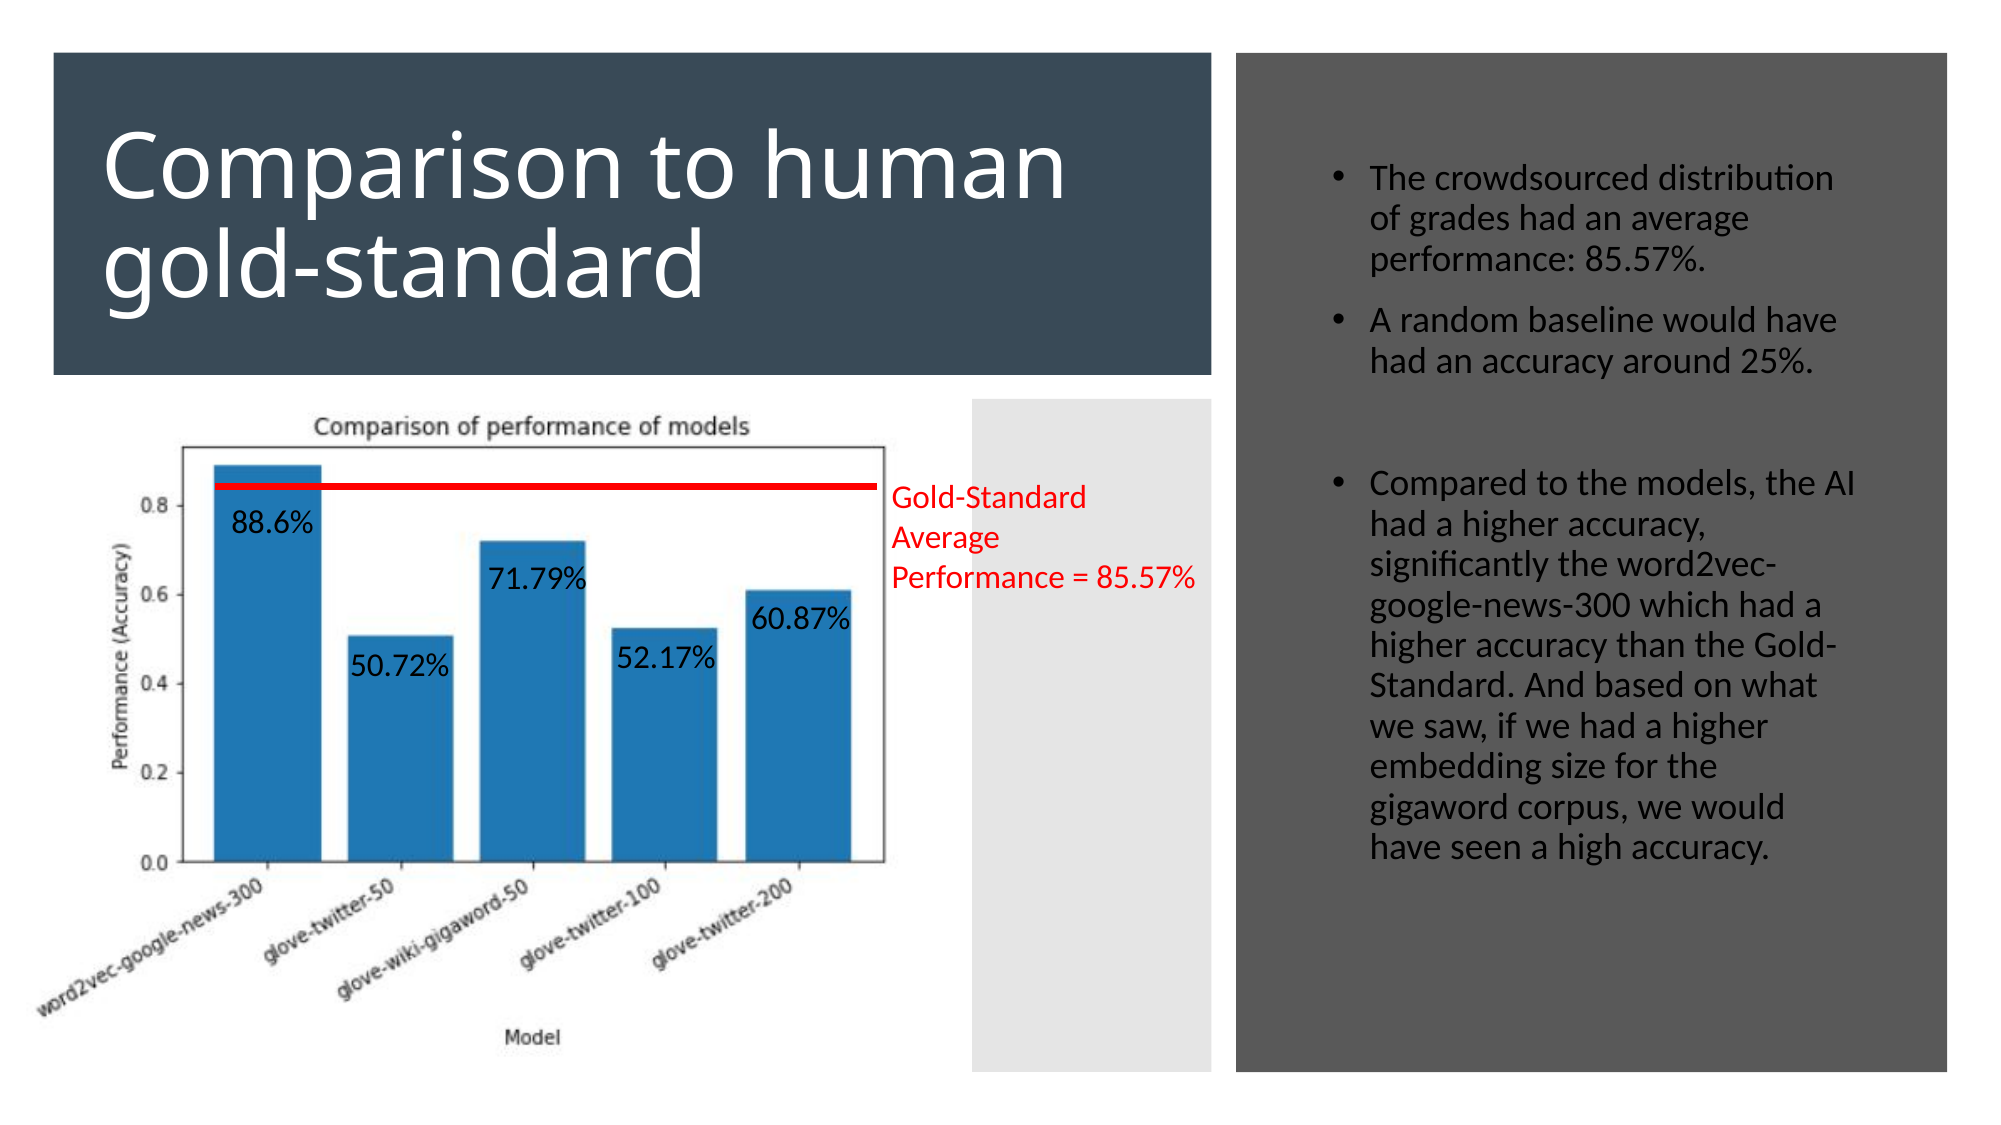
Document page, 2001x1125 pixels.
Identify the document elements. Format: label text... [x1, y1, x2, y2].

title Comparison to human gold-standard [85, 84, 1168, 352]
text_box Gold-Standard Average Performance = 85.57% [972, 467, 1331, 603]
list The crowdsourced distribution of grades had an average performance: 85.57%. A random baseline would have had an accuracy around 25%. Compared to the models, the AI had a higher accuracy, significantly the word2vec-google-news-300 which had a higher accuracy than the Gold-Standard. And based on what we saw, if we had a higher embedding size for the gigaword corpus, we would have seen a high accuracy. [1317, 150, 1879, 947]
text_box [53, 52, 1212, 376]
text_box [1235, 52, 1948, 1073]
text_box [972, 603, 1212, 1073]
text_box [972, 398, 1212, 467]
picture [0, 398, 972, 1073]
